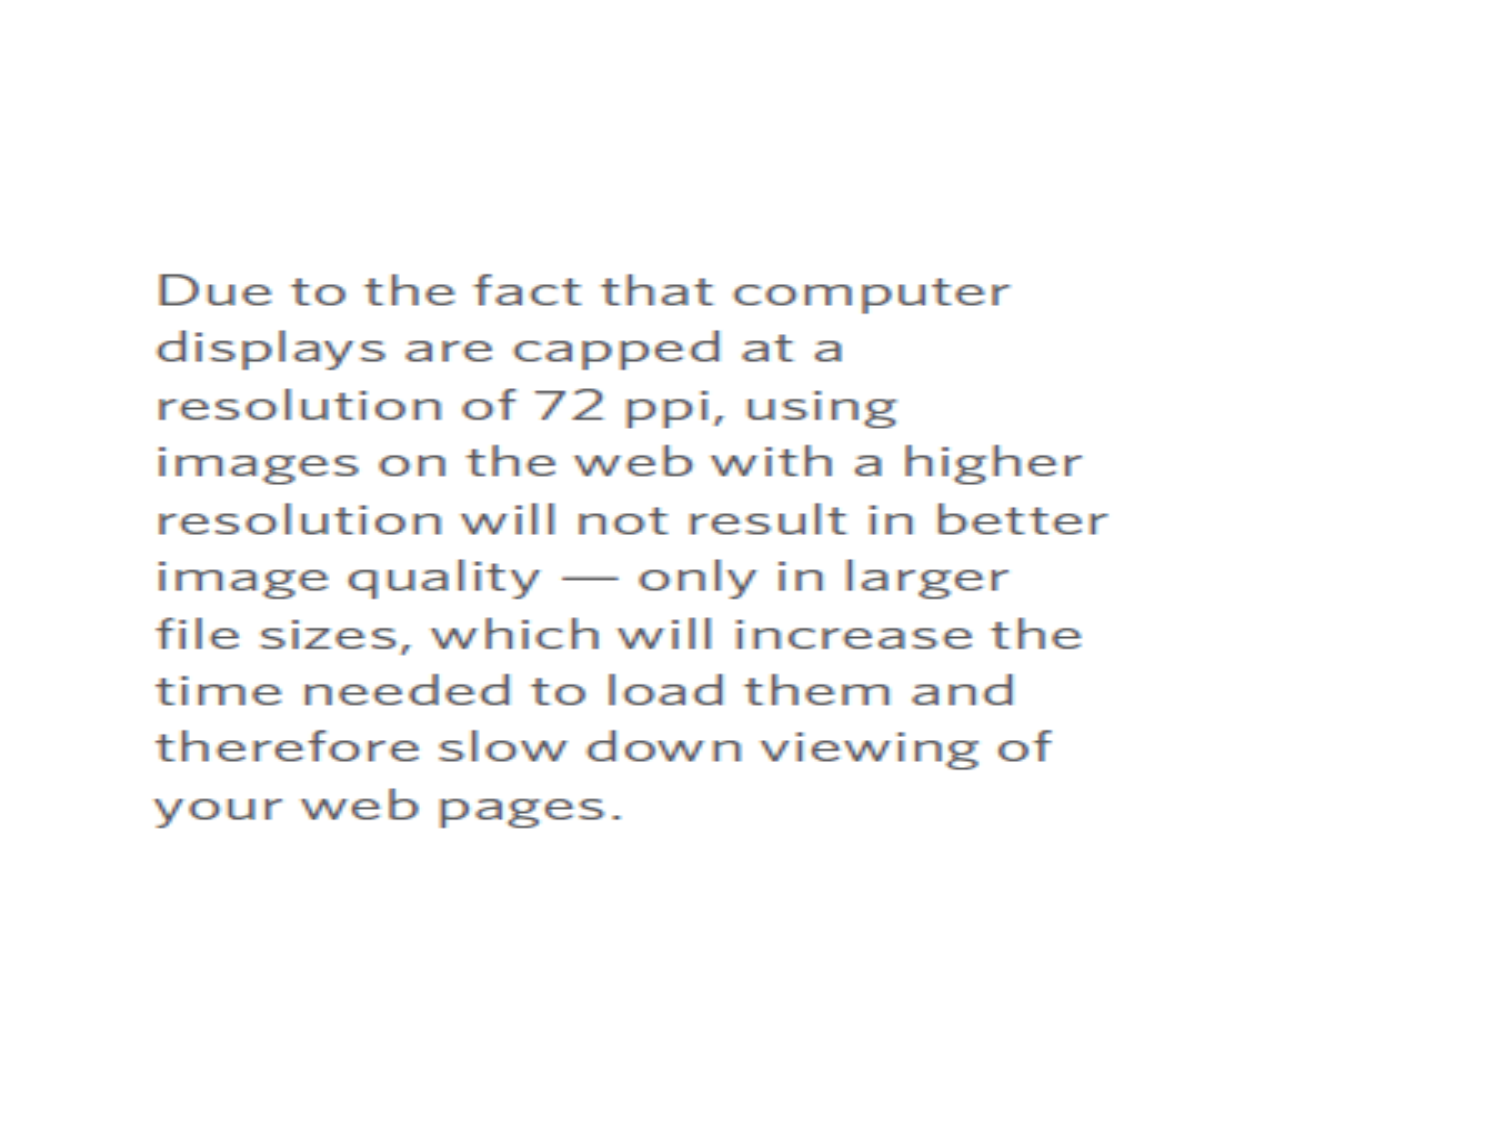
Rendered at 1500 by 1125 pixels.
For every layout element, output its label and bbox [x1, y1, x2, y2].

picture [100, 231, 1353, 941]
